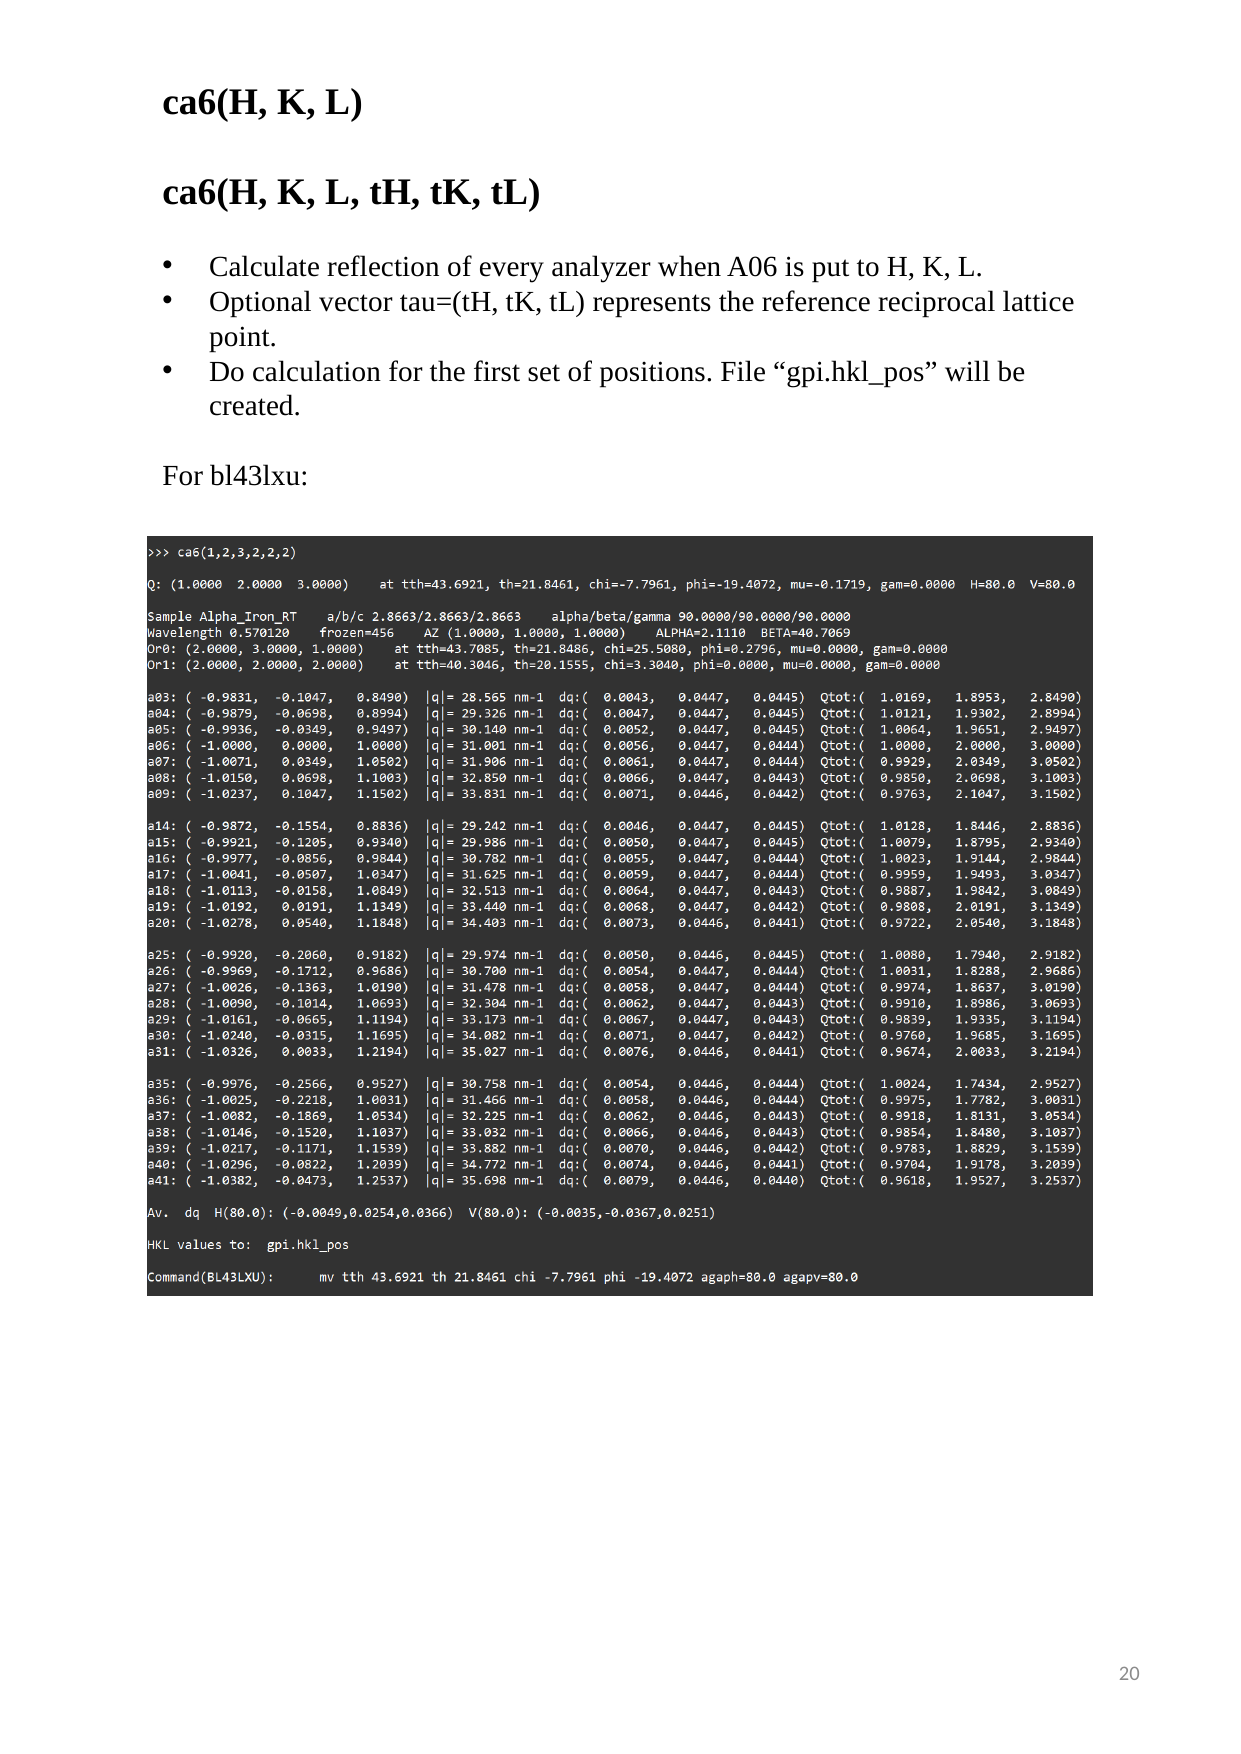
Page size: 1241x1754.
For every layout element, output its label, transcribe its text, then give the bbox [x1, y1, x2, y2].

slide_number 20 [875, 1625, 1155, 1719]
text_box ca6(H, K, L) ca6(H, K, L, tH, tK, tL) Calculate reflection of every analyzer when A06 is put to H, K, L. Optional vector tau=(tH, tK, tL) represents the reference reciprocal lattice point. Do calculation for the first set of positions. File “gpi.hkl_pos” will be created. For bl43lxu: [147, 69, 1093, 499]
picture [147, 536, 1093, 1296]
